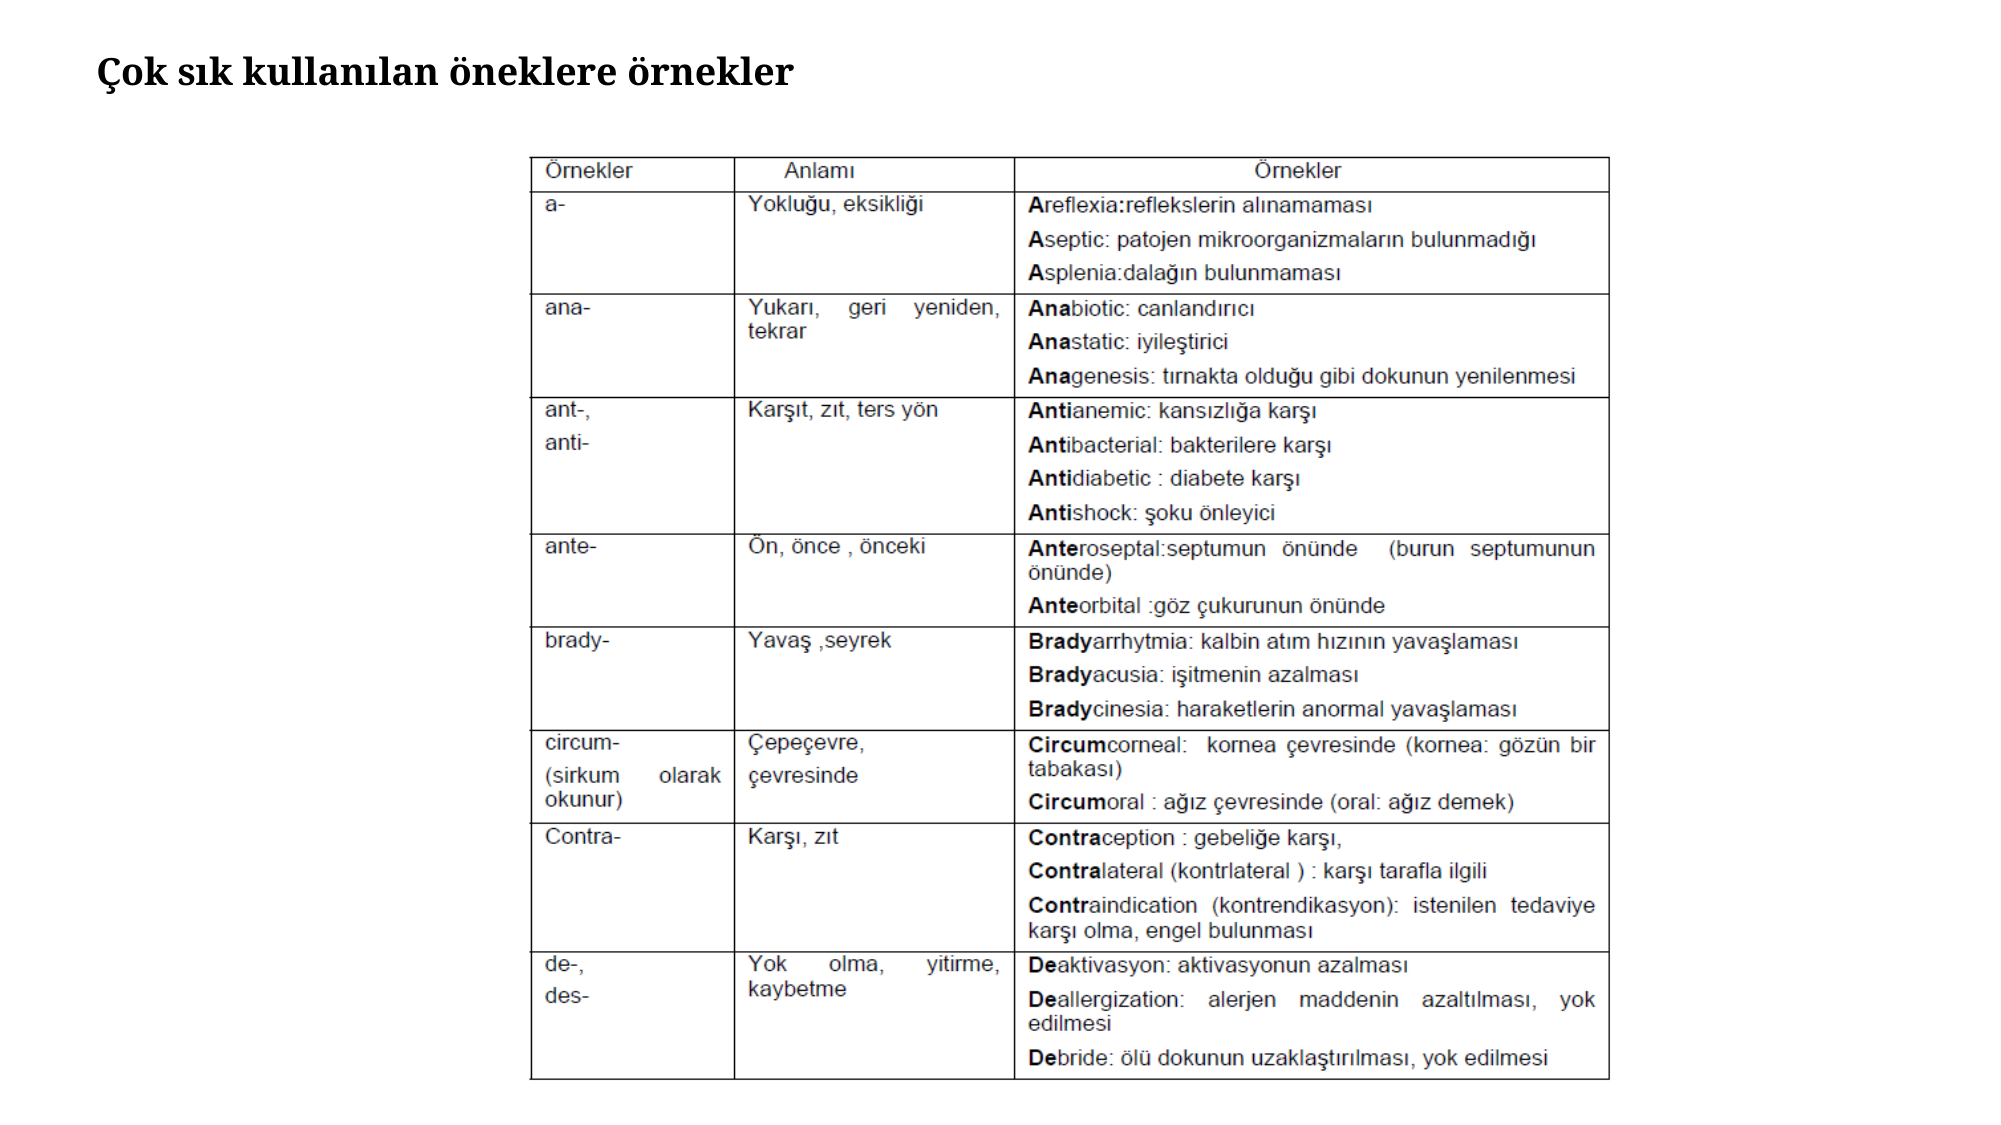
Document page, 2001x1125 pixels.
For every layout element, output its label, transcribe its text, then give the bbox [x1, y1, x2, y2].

picture [519, 149, 1618, 1088]
text_box Çok sık kullanılan öneklere örnekler [81, 40, 810, 101]
